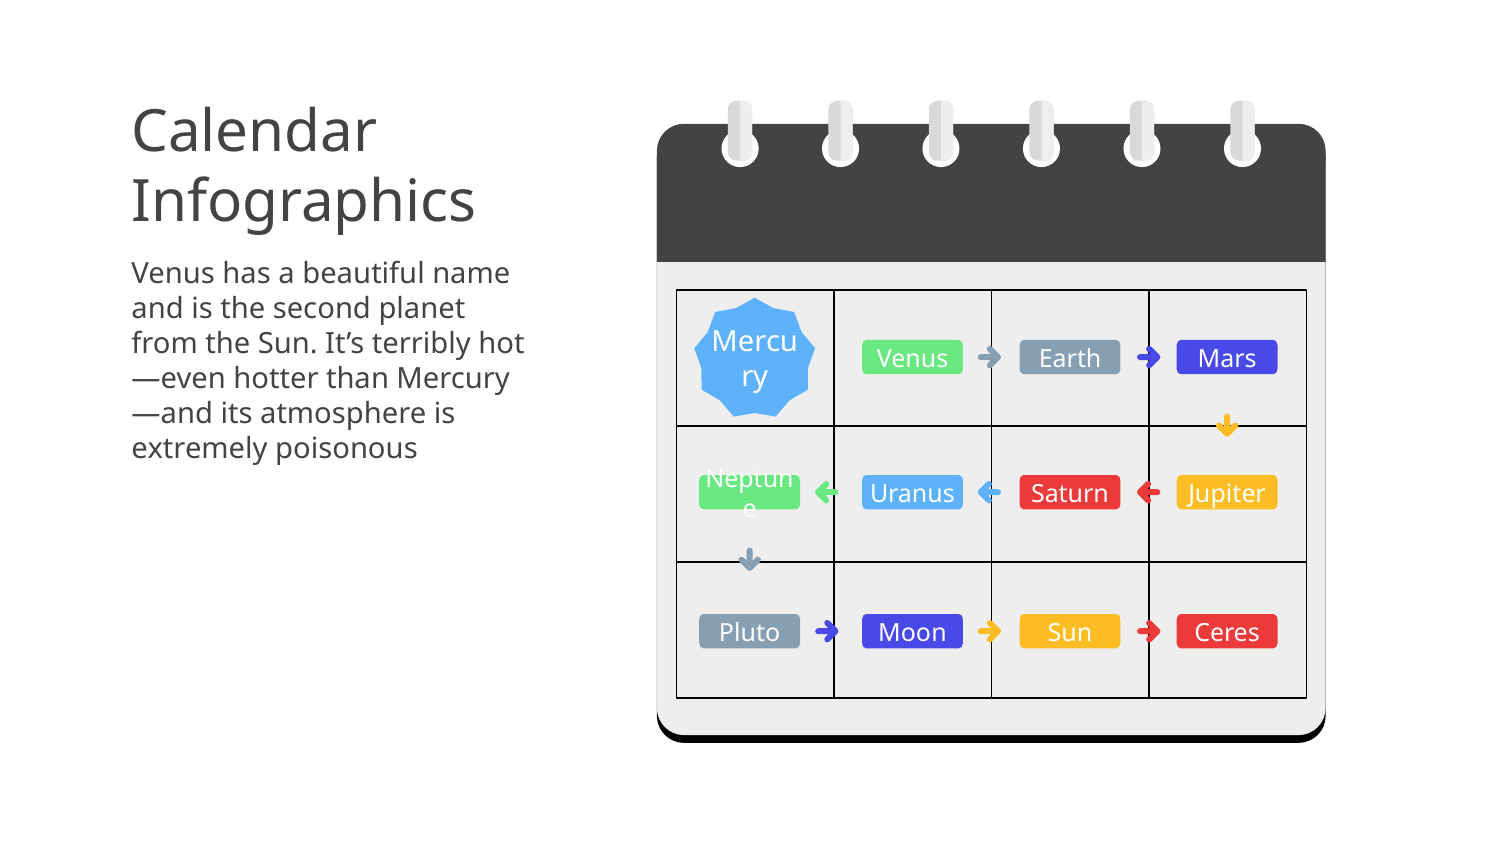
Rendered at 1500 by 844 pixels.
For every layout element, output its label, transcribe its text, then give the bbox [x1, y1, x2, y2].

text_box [676, 289, 1307, 699]
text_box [656, 100, 1326, 744]
text_box Venus has a beautiful name and is the second planet from the Sun. It’s terribly hot—even hotter than Mercury—and its atmosphere is extremely poisonous [116, 239, 552, 477]
text_box Calendar Infographics [116, 84, 520, 239]
